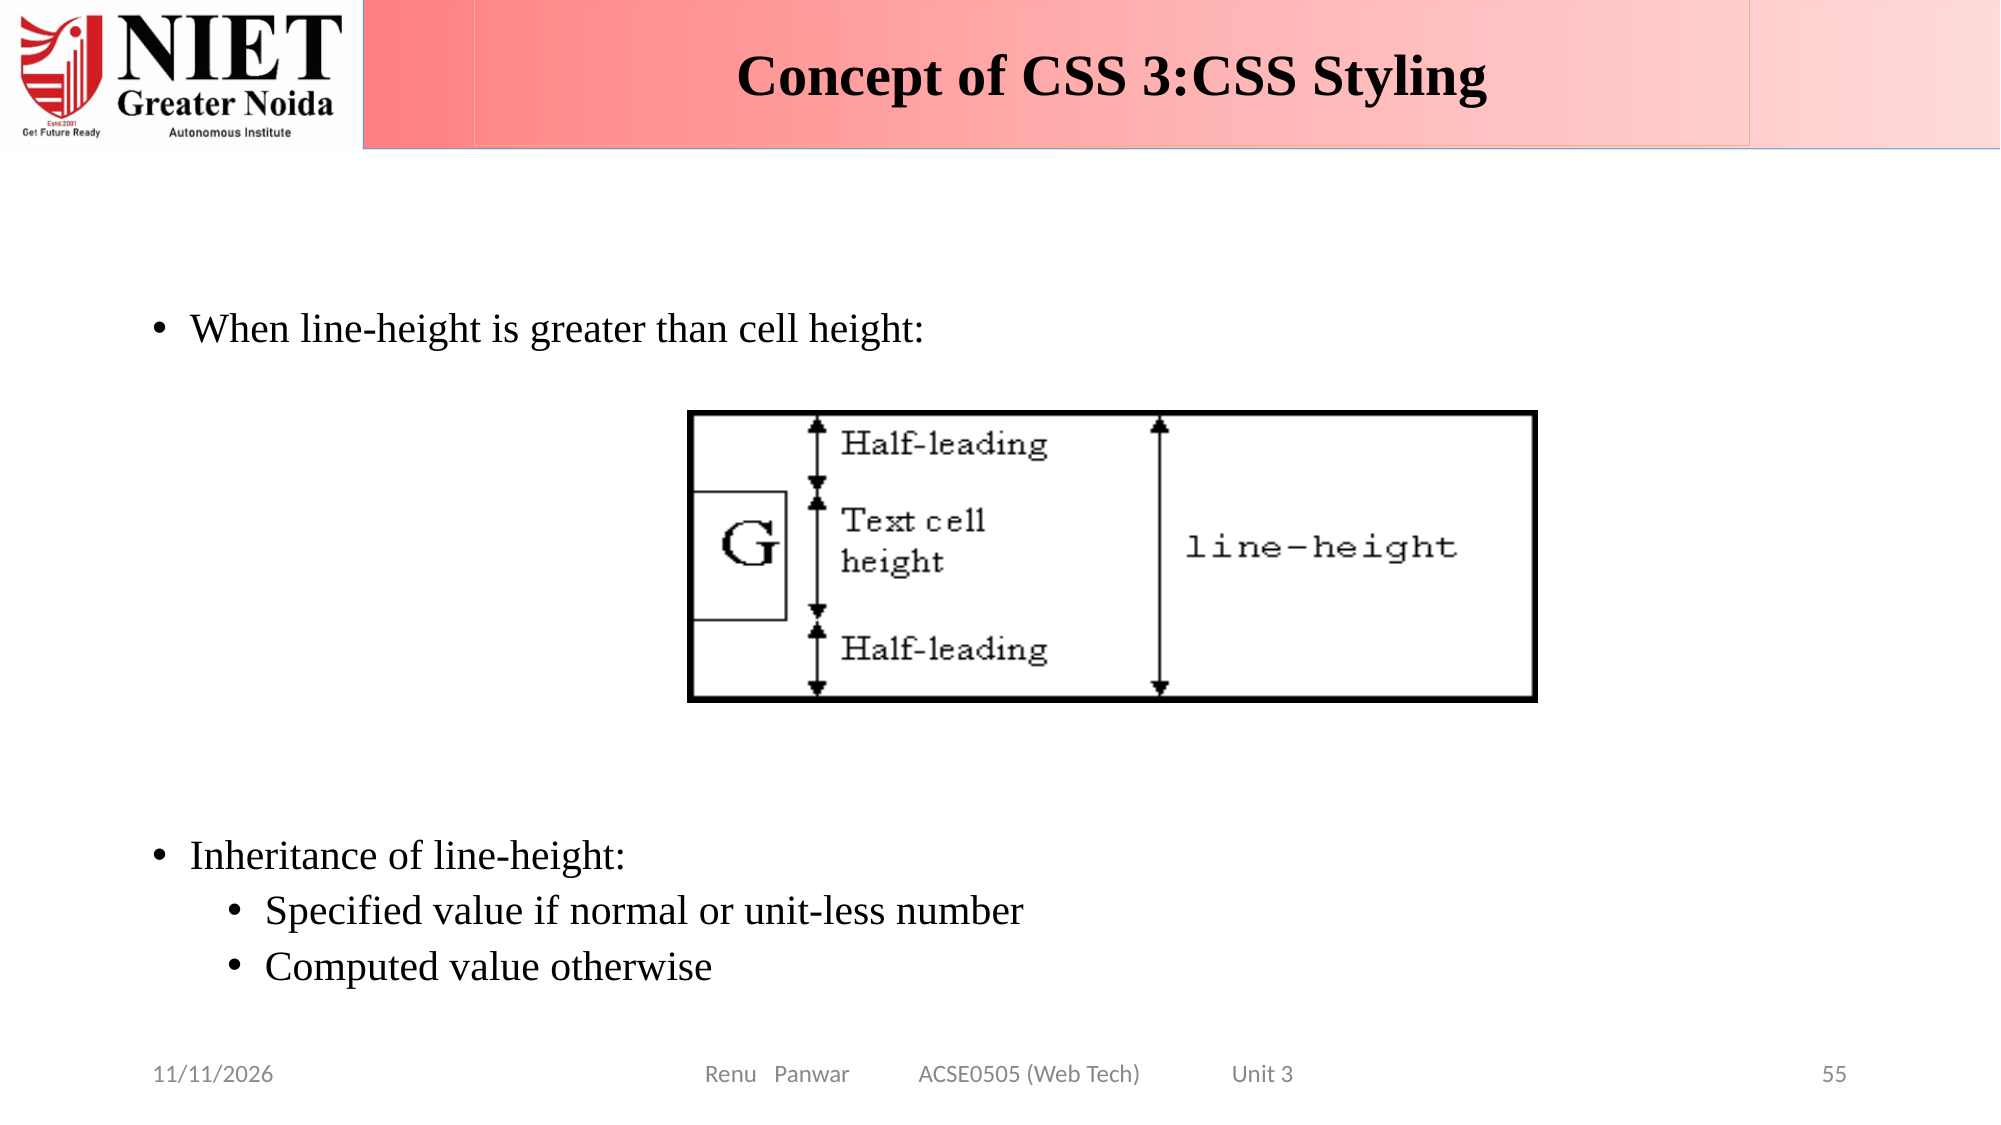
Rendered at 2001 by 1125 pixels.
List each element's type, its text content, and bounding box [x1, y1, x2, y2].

slide_number 08-Jan-25 [137, 1042, 588, 1103]
text_box Concept of CSS 3:CSS Styling [474, 0, 1750, 146]
footer Renu Panwar ACSE0505 (Web Tech) Unit 3 [662, 1042, 1338, 1103]
slide_number 55 [1412, 1042, 1863, 1103]
picture [0, 0, 2001, 1125]
list When line-height is greater than cell height: Inheritance of line-height: Specified value if normal or unit-less number Computed value otherwise [137, 299, 1863, 1014]
